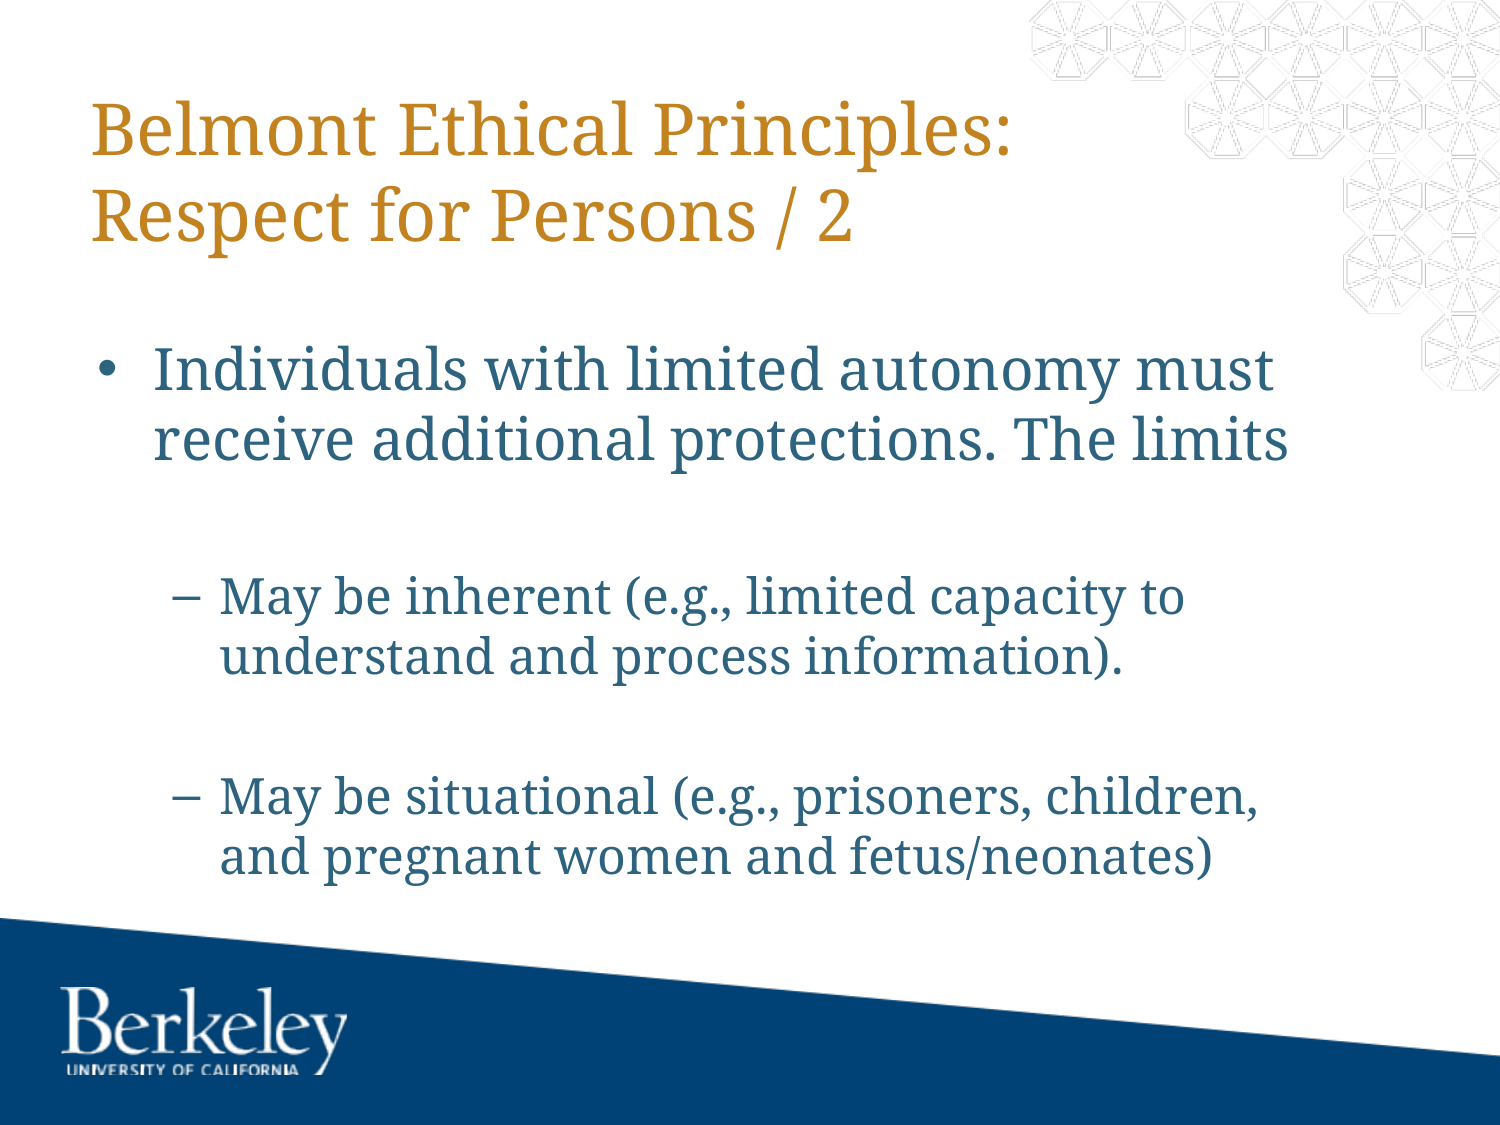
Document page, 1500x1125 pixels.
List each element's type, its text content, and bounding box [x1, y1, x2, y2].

list Individuals with limited autonomy must receive additional protections. The limits May be inherent (e.g., limited capacity to understand and process information). May be situational (e.g., prisoners, children, and pregnant women and fetus/neonates) [82, 324, 1353, 913]
title Belmont Ethical Principles: Respect for Persons / 2 [75, 75, 1349, 264]
